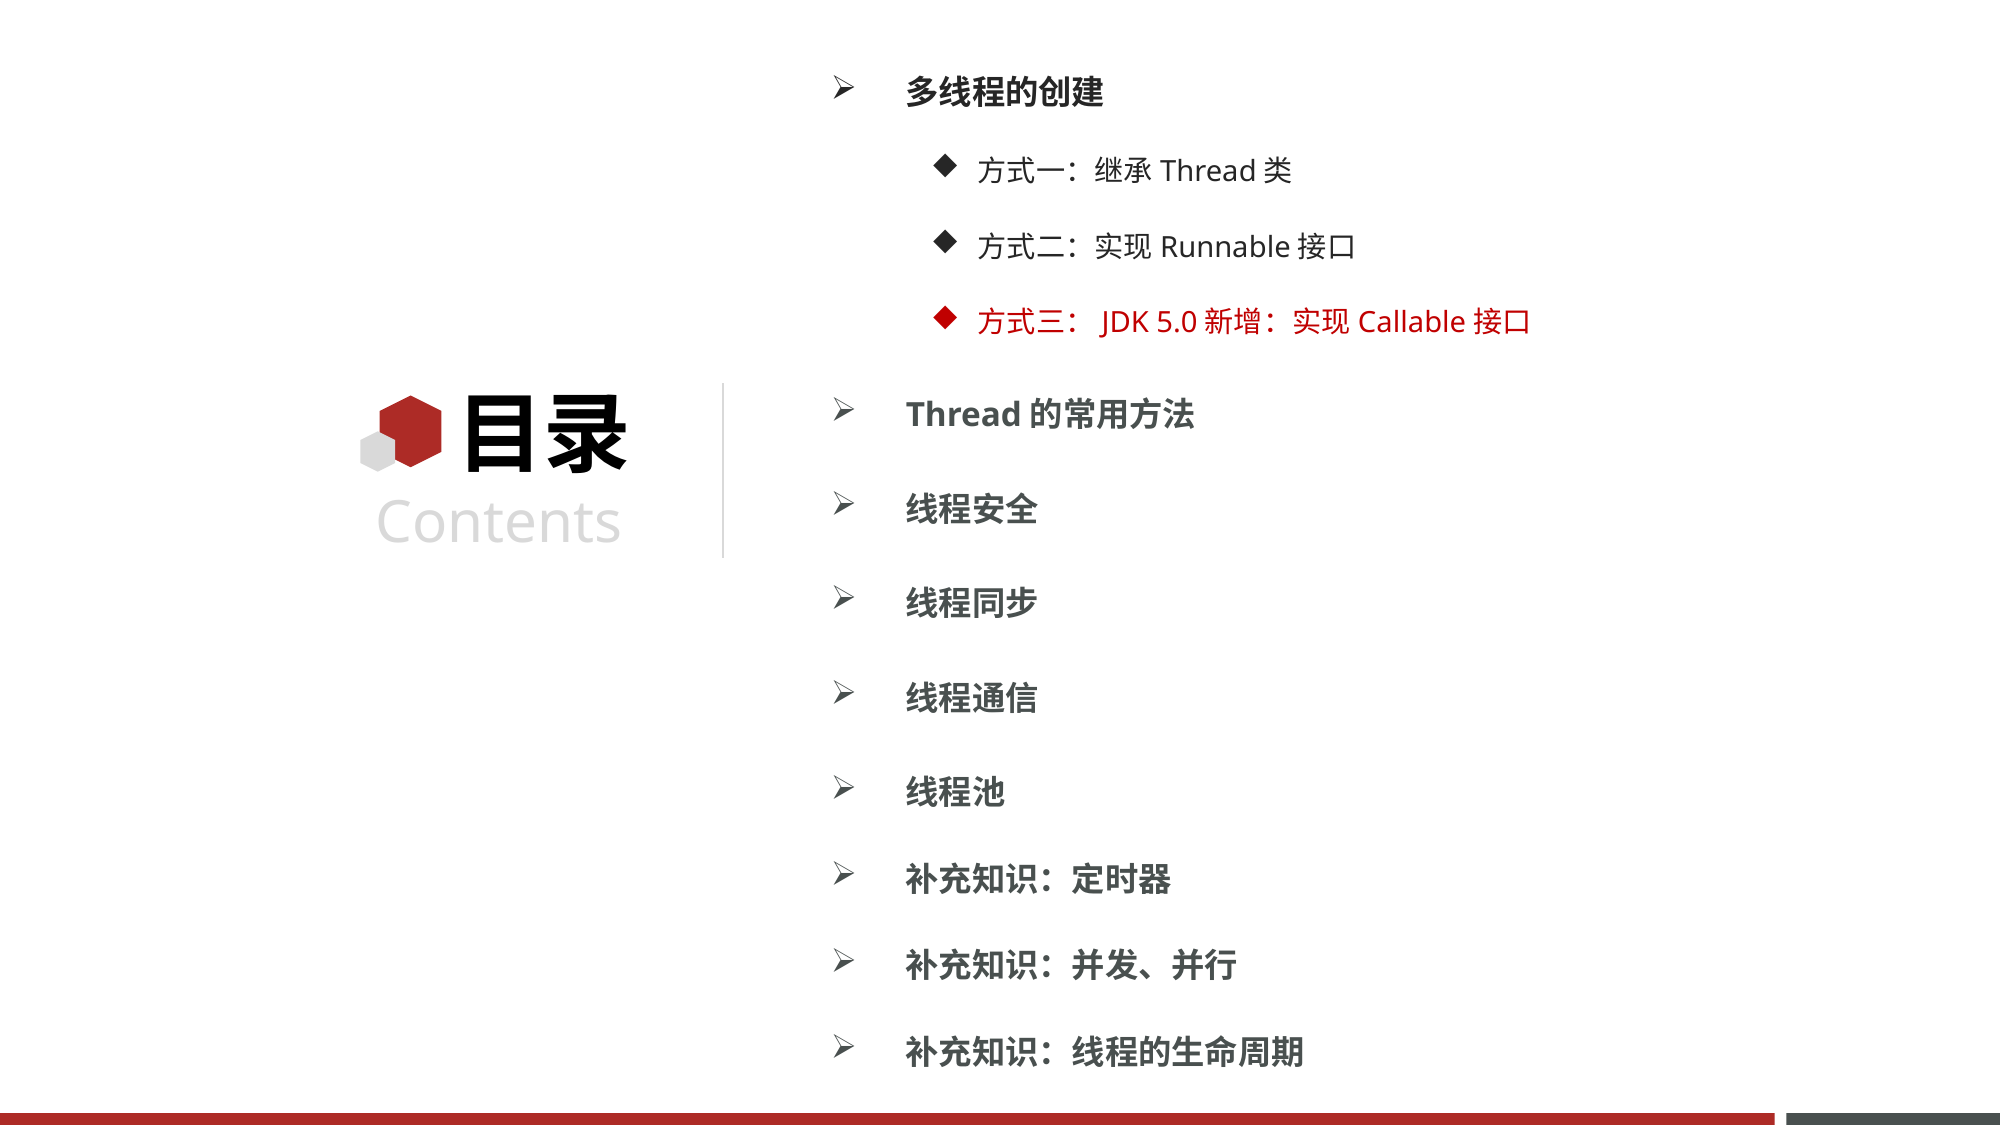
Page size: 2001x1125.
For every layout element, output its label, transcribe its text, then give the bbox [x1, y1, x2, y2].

list 多线程的创建 方式一：继承Thread类 方式二：实现Runnable接口 方式三：JDK 5.0新增：实现Callable接口 Thread的常用方法 线程安全 线程同步 线程通信 线程池 补充知识：定时器 补充知识：并发、并行 补充知识：线程的生命周期 [816, 39, 1748, 1056]
